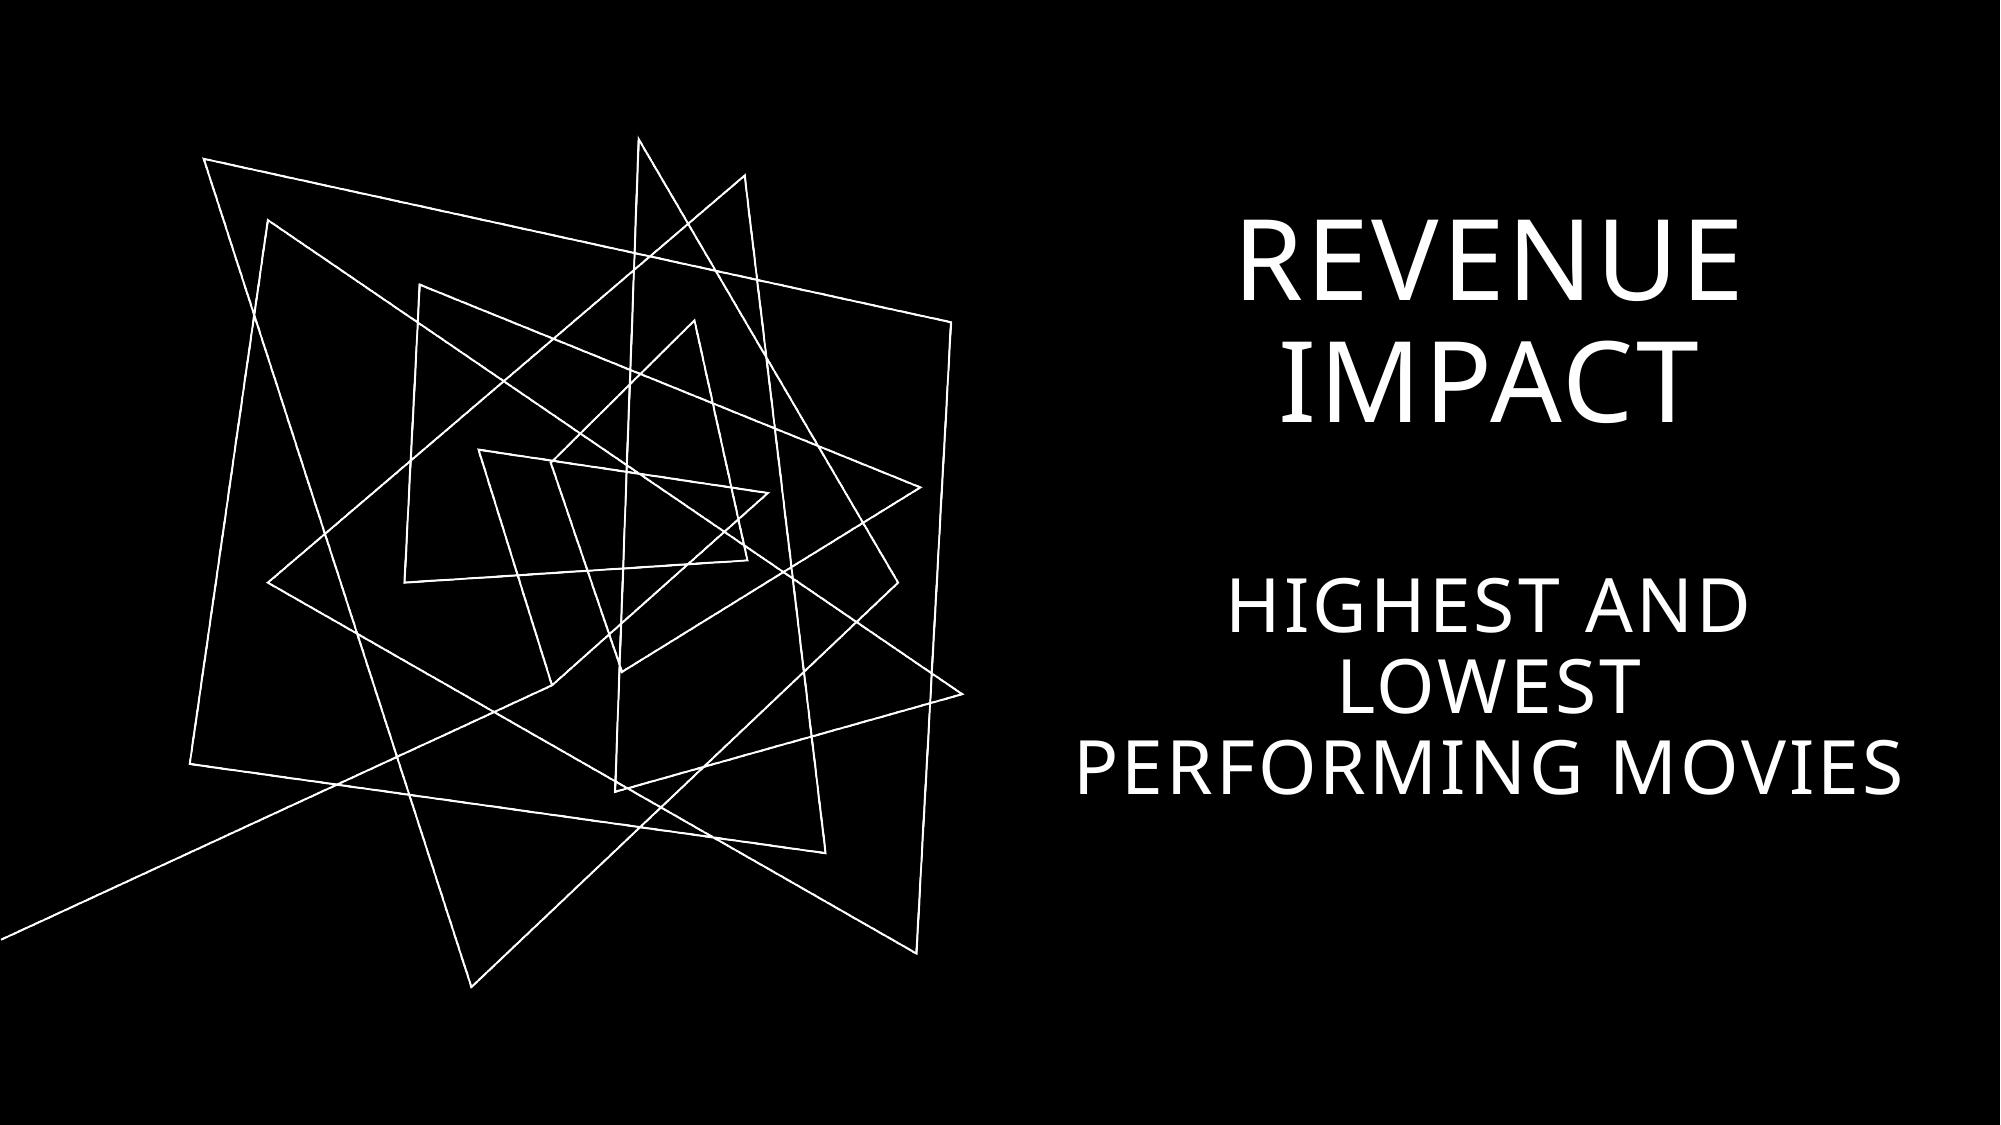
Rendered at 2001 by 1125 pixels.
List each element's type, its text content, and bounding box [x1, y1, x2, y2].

picture [0, 135, 965, 989]
title Revenue Impact Highest and Lowest Performing Movies [1055, 657, 1927, 909]
